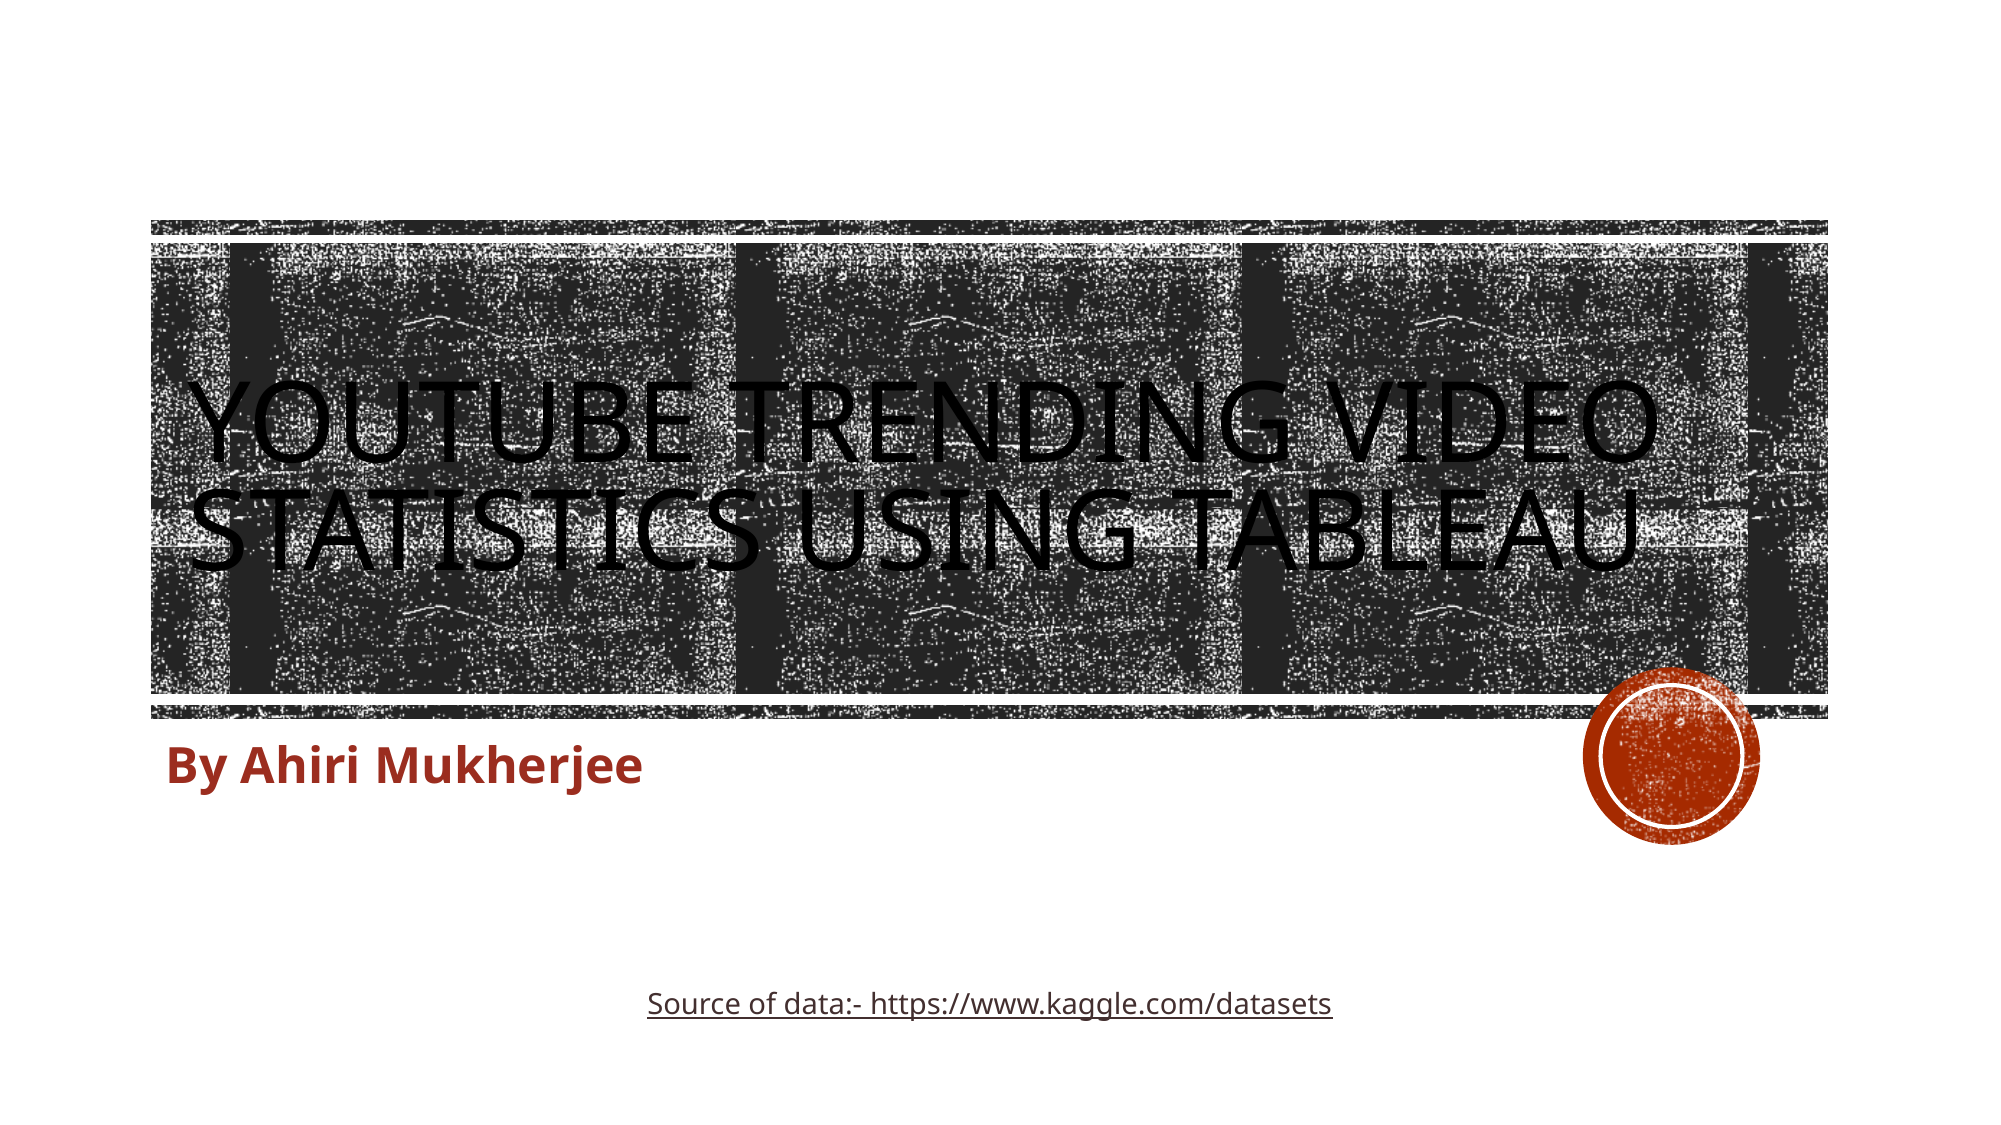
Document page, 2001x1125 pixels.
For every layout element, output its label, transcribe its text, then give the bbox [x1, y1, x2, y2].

subtitle By Ahiri Mukherjee [150, 732, 1446, 909]
title YouTube Trending Video Statistics using Tableau [172, 234, 1808, 733]
text_box Source of data:- https://www.kaggle.com/datasets [355, 978, 1625, 1033]
